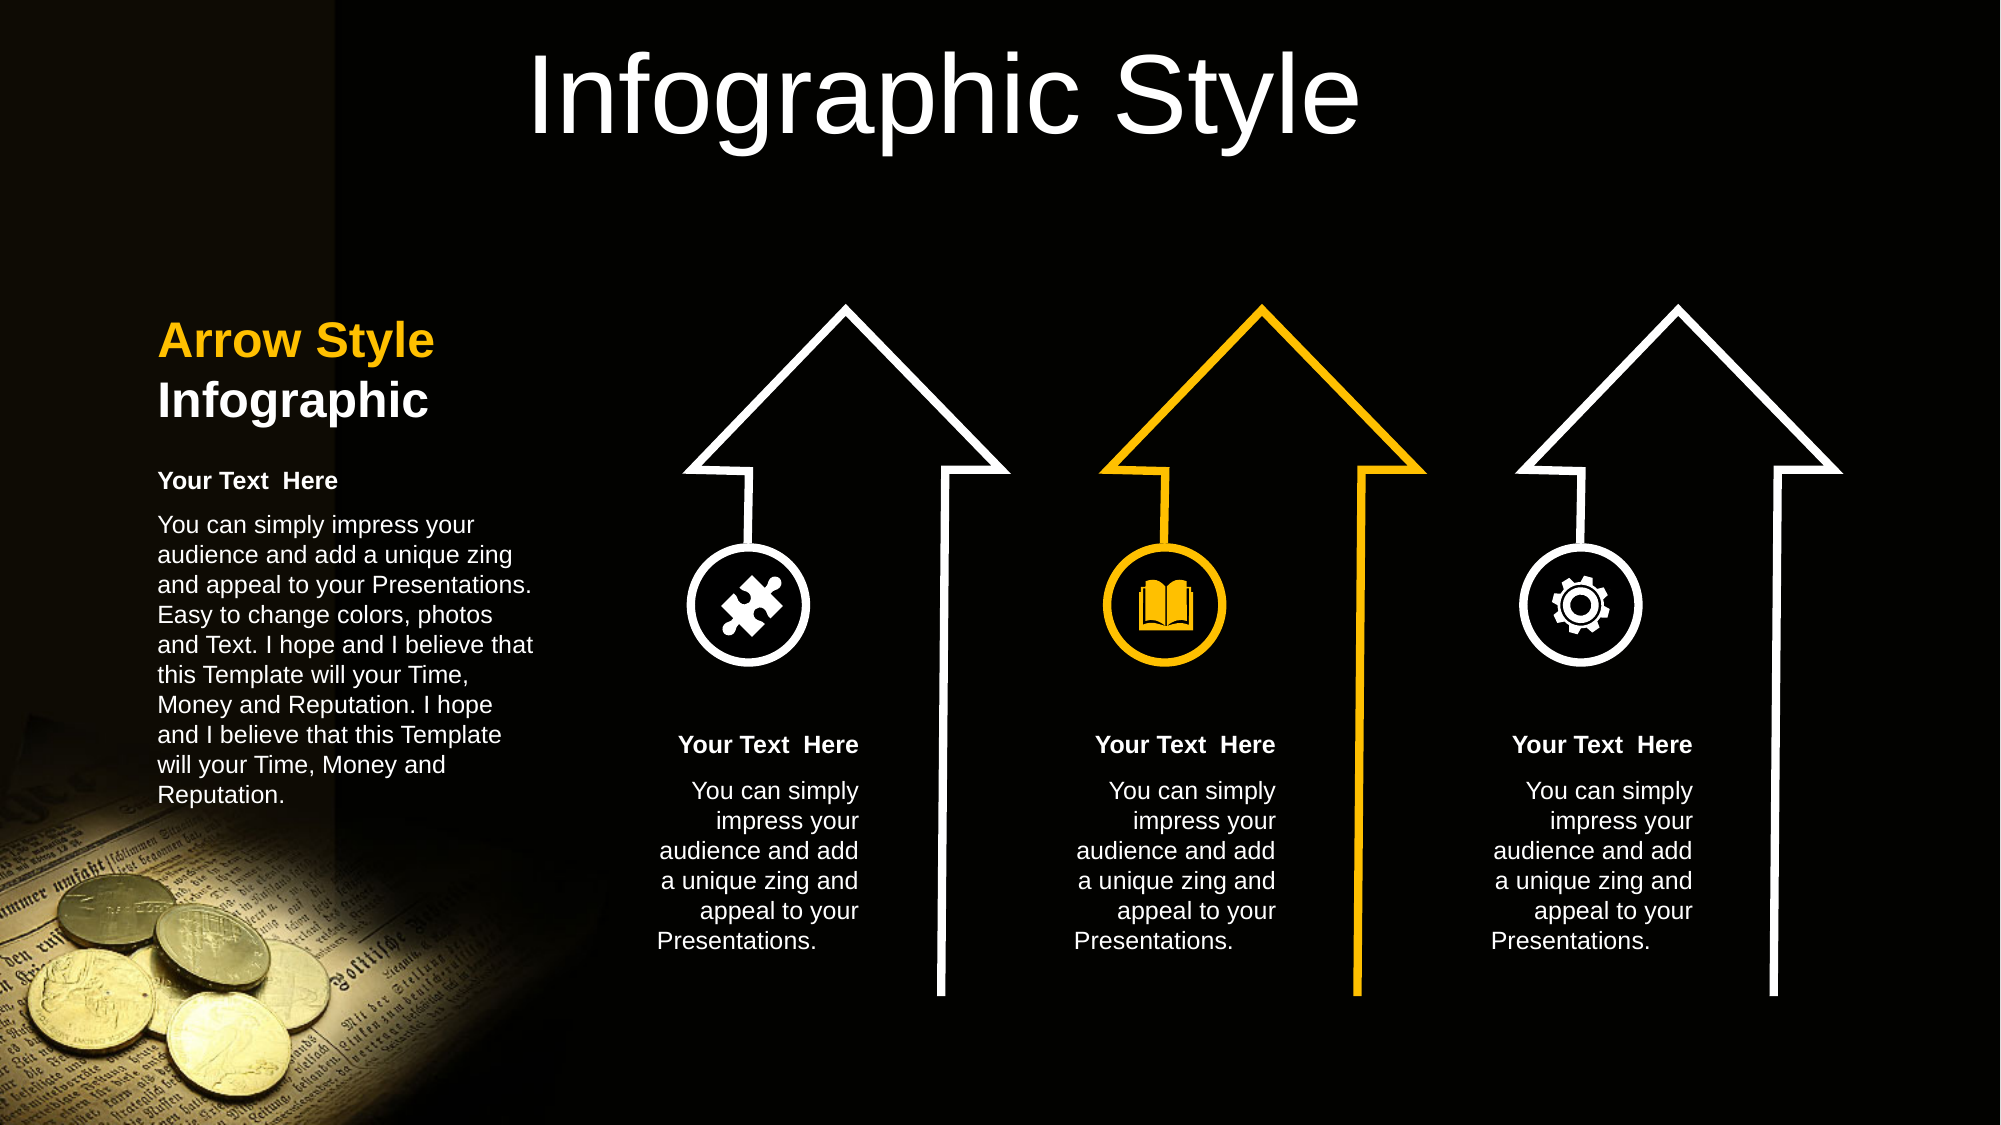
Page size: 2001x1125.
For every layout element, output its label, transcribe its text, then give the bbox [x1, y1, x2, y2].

text_box [1138, 578, 1195, 632]
text_box [1523, 309, 1835, 997]
text_box [690, 309, 1003, 997]
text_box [1464, 721, 1709, 964]
text_box [1522, 546, 1640, 664]
text_box [719, 573, 785, 639]
text_box You can simply impress your audience and add a unique zing and appeal to your Presentations. Easy to change colors, photos and Text. I hope and I believe that this Template will your Time, Money and Reputation. I hope and I believe that this Template will your Time, Money and Reputation. [142, 501, 557, 816]
text_box [1106, 546, 1224, 664]
text_box [1106, 309, 1419, 997]
text_box Arrow Style Infographic [142, 300, 557, 435]
text_box [689, 546, 808, 664]
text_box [629, 721, 874, 964]
picture [0, 0, 2001, 1125]
text_box Your Text Here [142, 457, 523, 501]
list Infographic Style [510, 38, 1957, 157]
text_box [1550, 574, 1612, 636]
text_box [1046, 721, 1292, 964]
